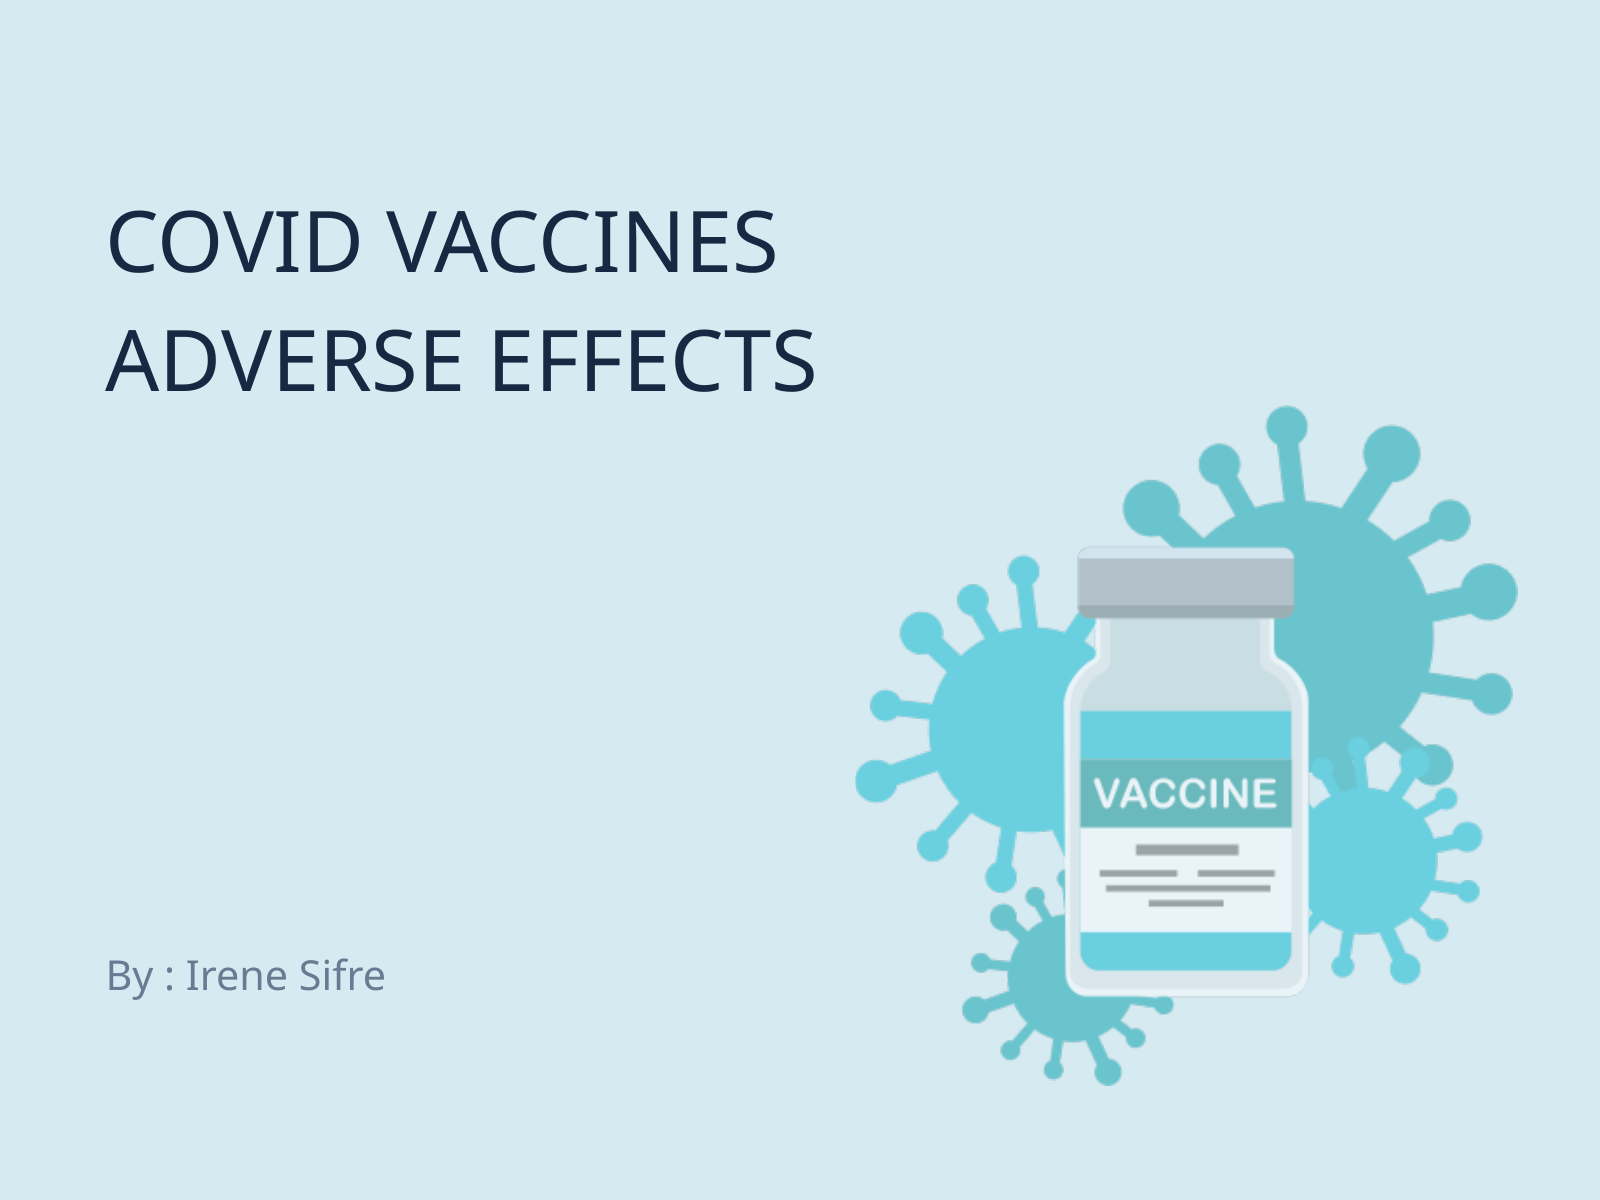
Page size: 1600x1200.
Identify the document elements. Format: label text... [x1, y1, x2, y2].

text_box [855, 404, 1518, 1087]
text_box COVID VACCINES ADVERSE EFFECTS [105, 170, 911, 408]
text_box By : Irene Sifre [105, 941, 426, 999]
